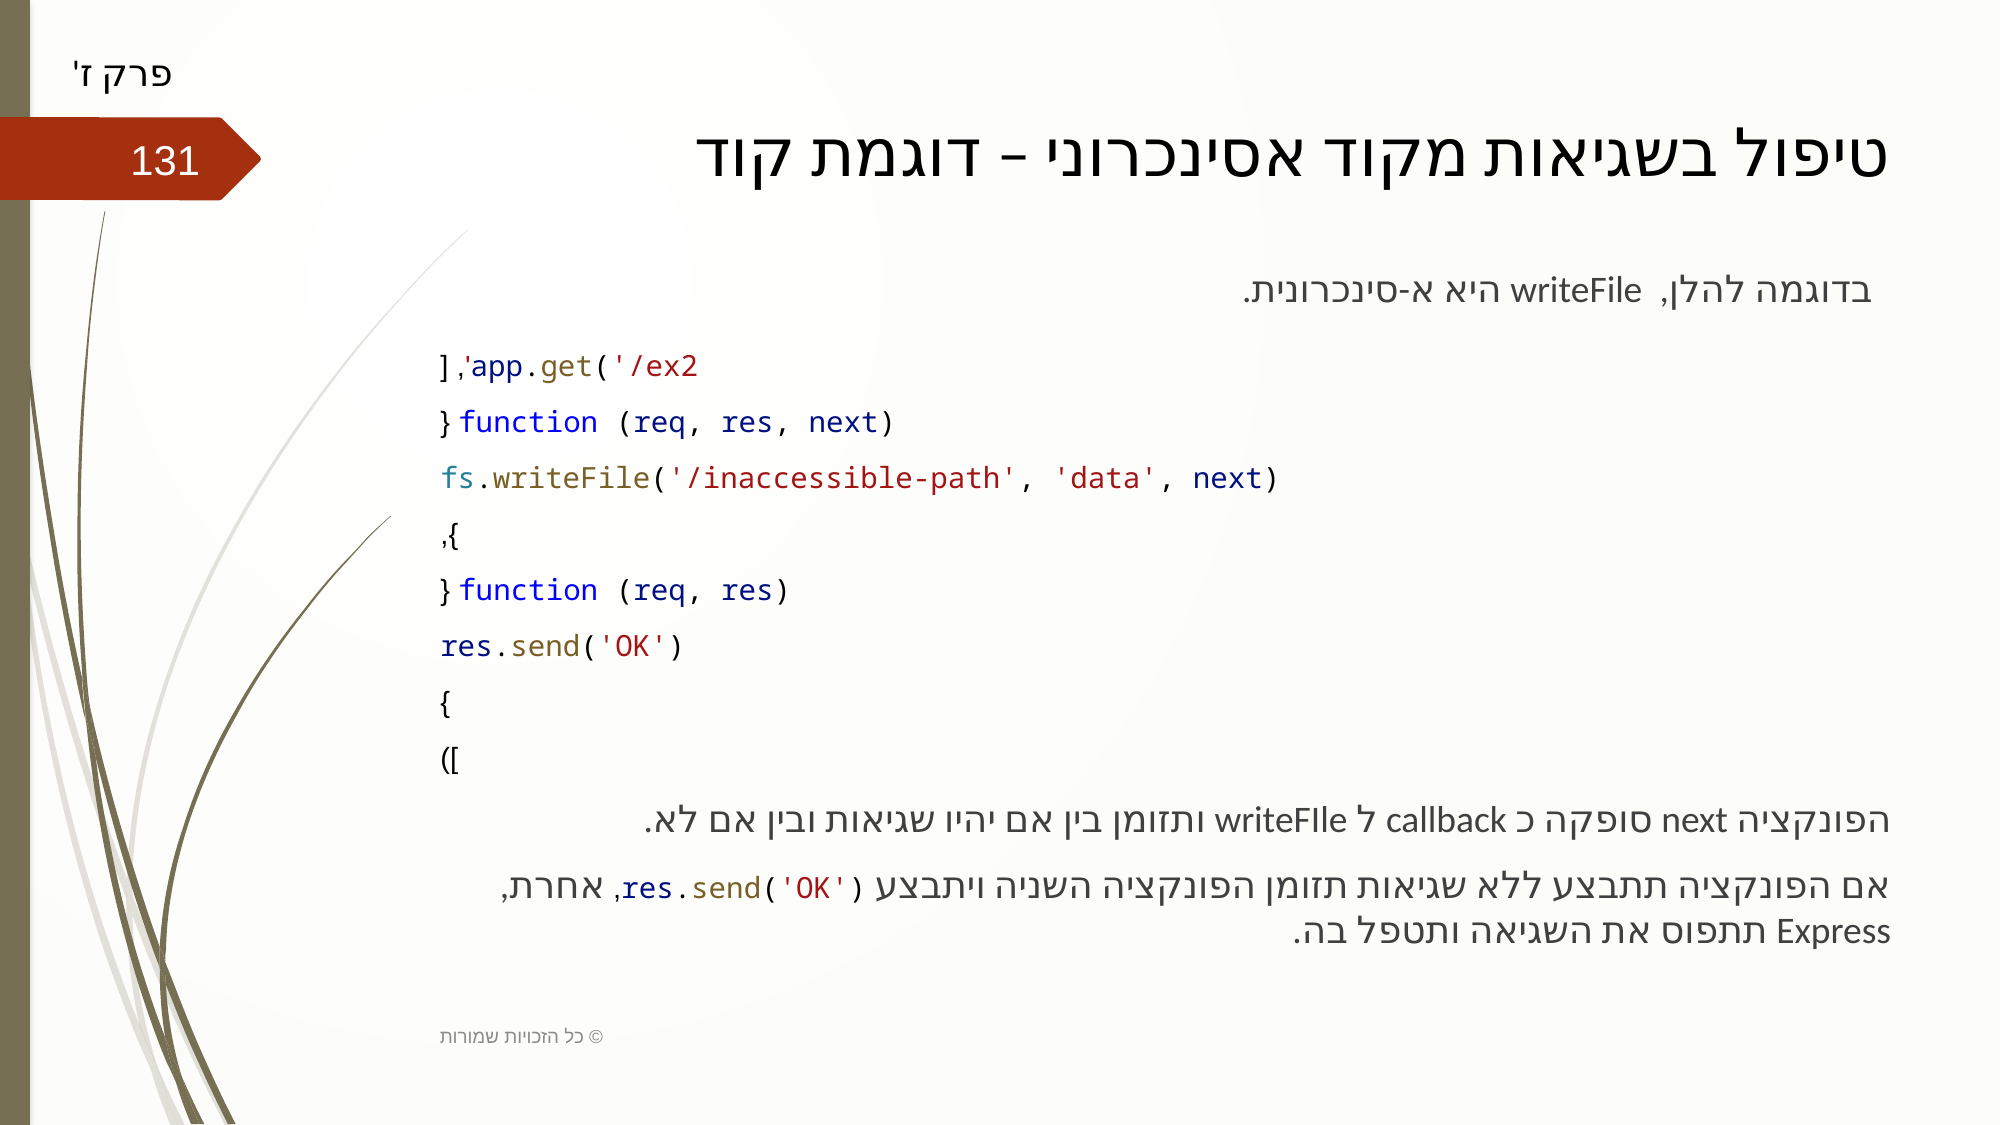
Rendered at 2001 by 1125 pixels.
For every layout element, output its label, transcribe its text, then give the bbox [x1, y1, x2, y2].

footer כל הזכויות שמורות © [424, 1006, 1675, 1067]
title טיפול בשגיאות מקוד אסינכרוני – דוגמת קוד [444, 102, 1907, 206]
slide_number 131 [87, 129, 216, 190]
text_box פרק ז' [0, 41, 188, 102]
list בדוגמה להלן, writeFile היא א-סינכרונית. app.get('/ex2', [ function (req, res, next) { fs.writeFile('/inaccessible-path', 'data', next) }, function (req, res) { res.send('OK') } ]) הפונקציה next סופקה כ callback ל writeFIle ותזומן בין אם יהיו שגיאות ובין אם לא. אם הפונקציה תתבצע ללא שגיאות תזומן הפונקציה השניה ויתבצע res.send('OK'), אחרת, Express תתפוס את השגיאה ותטפל בה. [425, 234, 1907, 1096]
